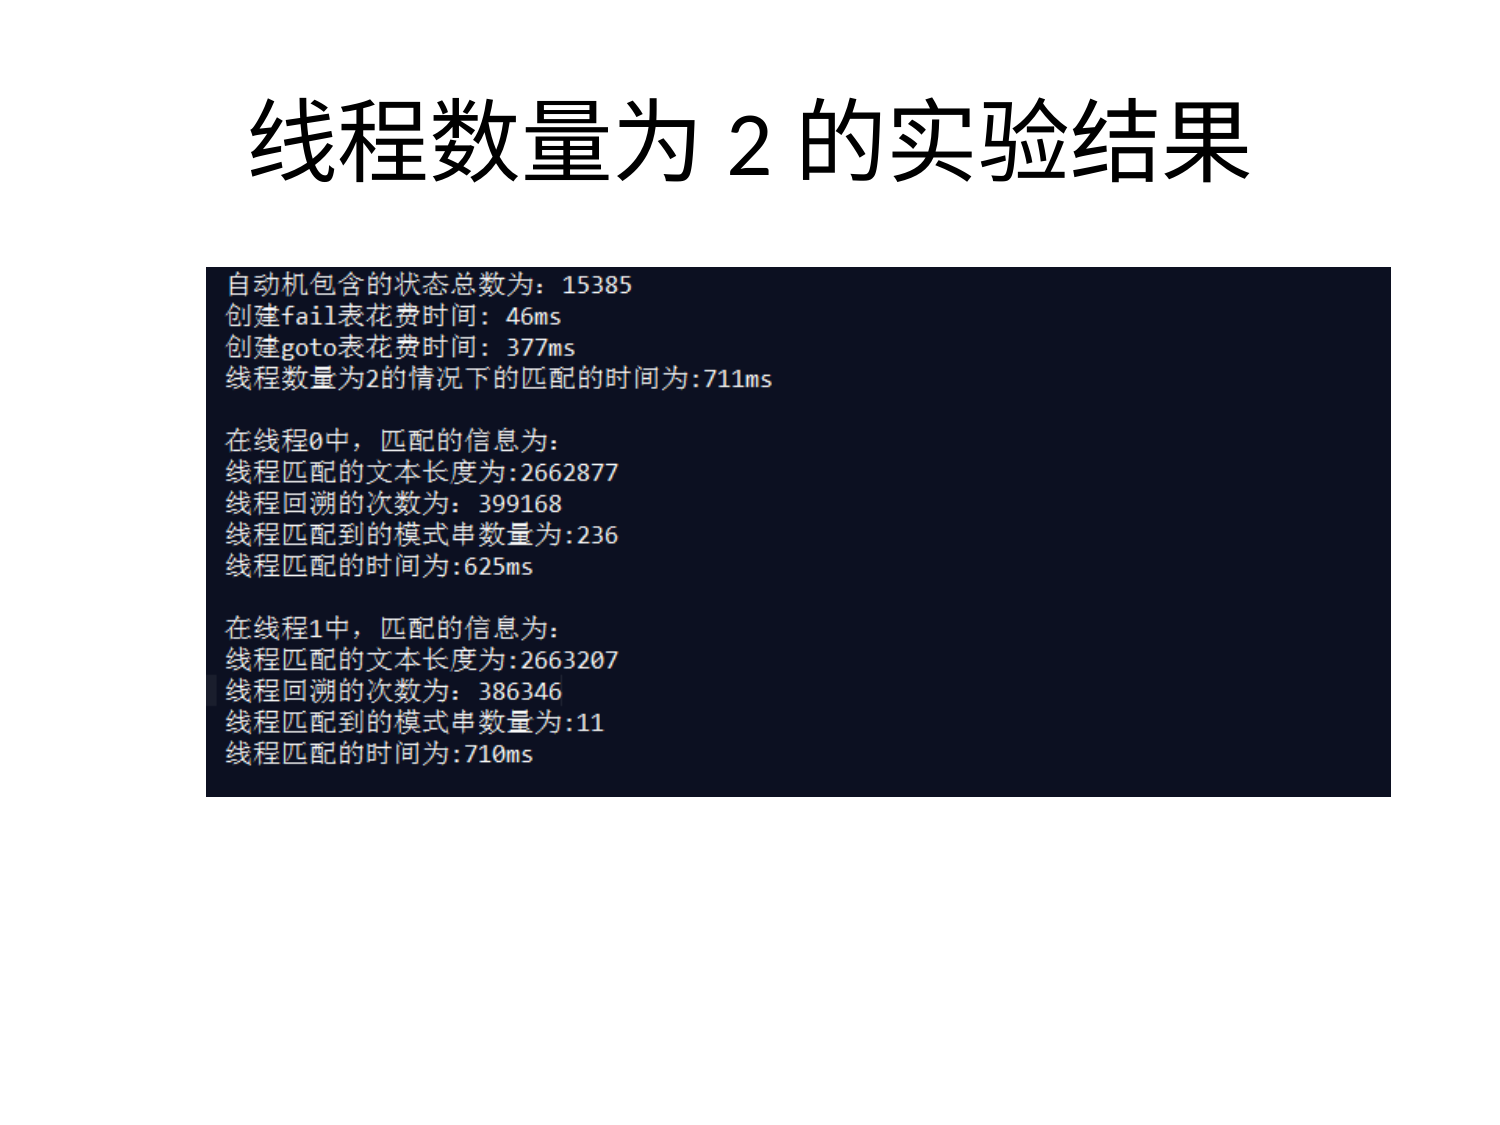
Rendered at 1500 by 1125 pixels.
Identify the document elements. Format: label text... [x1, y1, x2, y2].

title 线程数量为2的实验结果 [75, 45, 1425, 233]
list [206, 266, 1392, 798]
